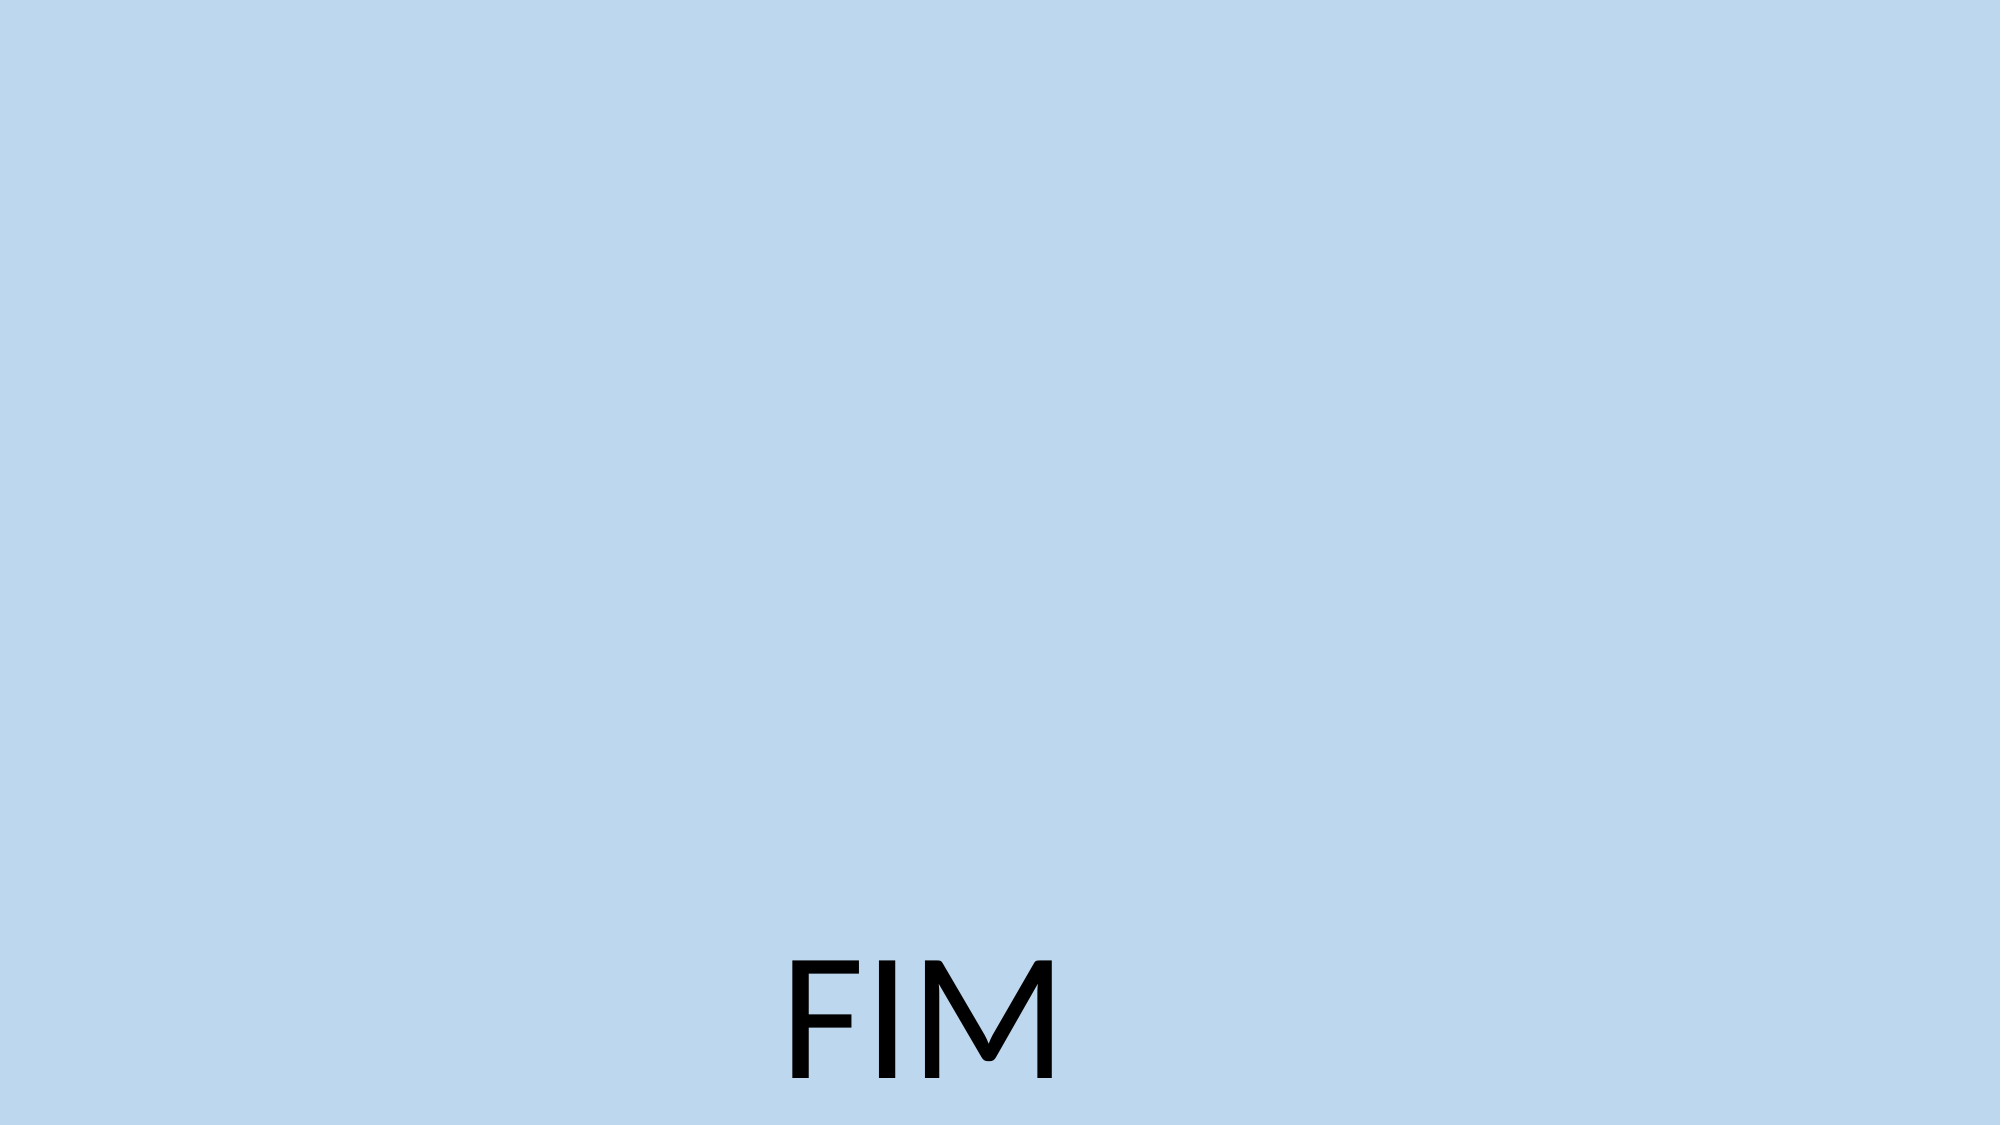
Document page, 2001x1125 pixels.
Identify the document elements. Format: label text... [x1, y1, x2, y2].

text_box FIM [765, 887, 2000, 1123]
